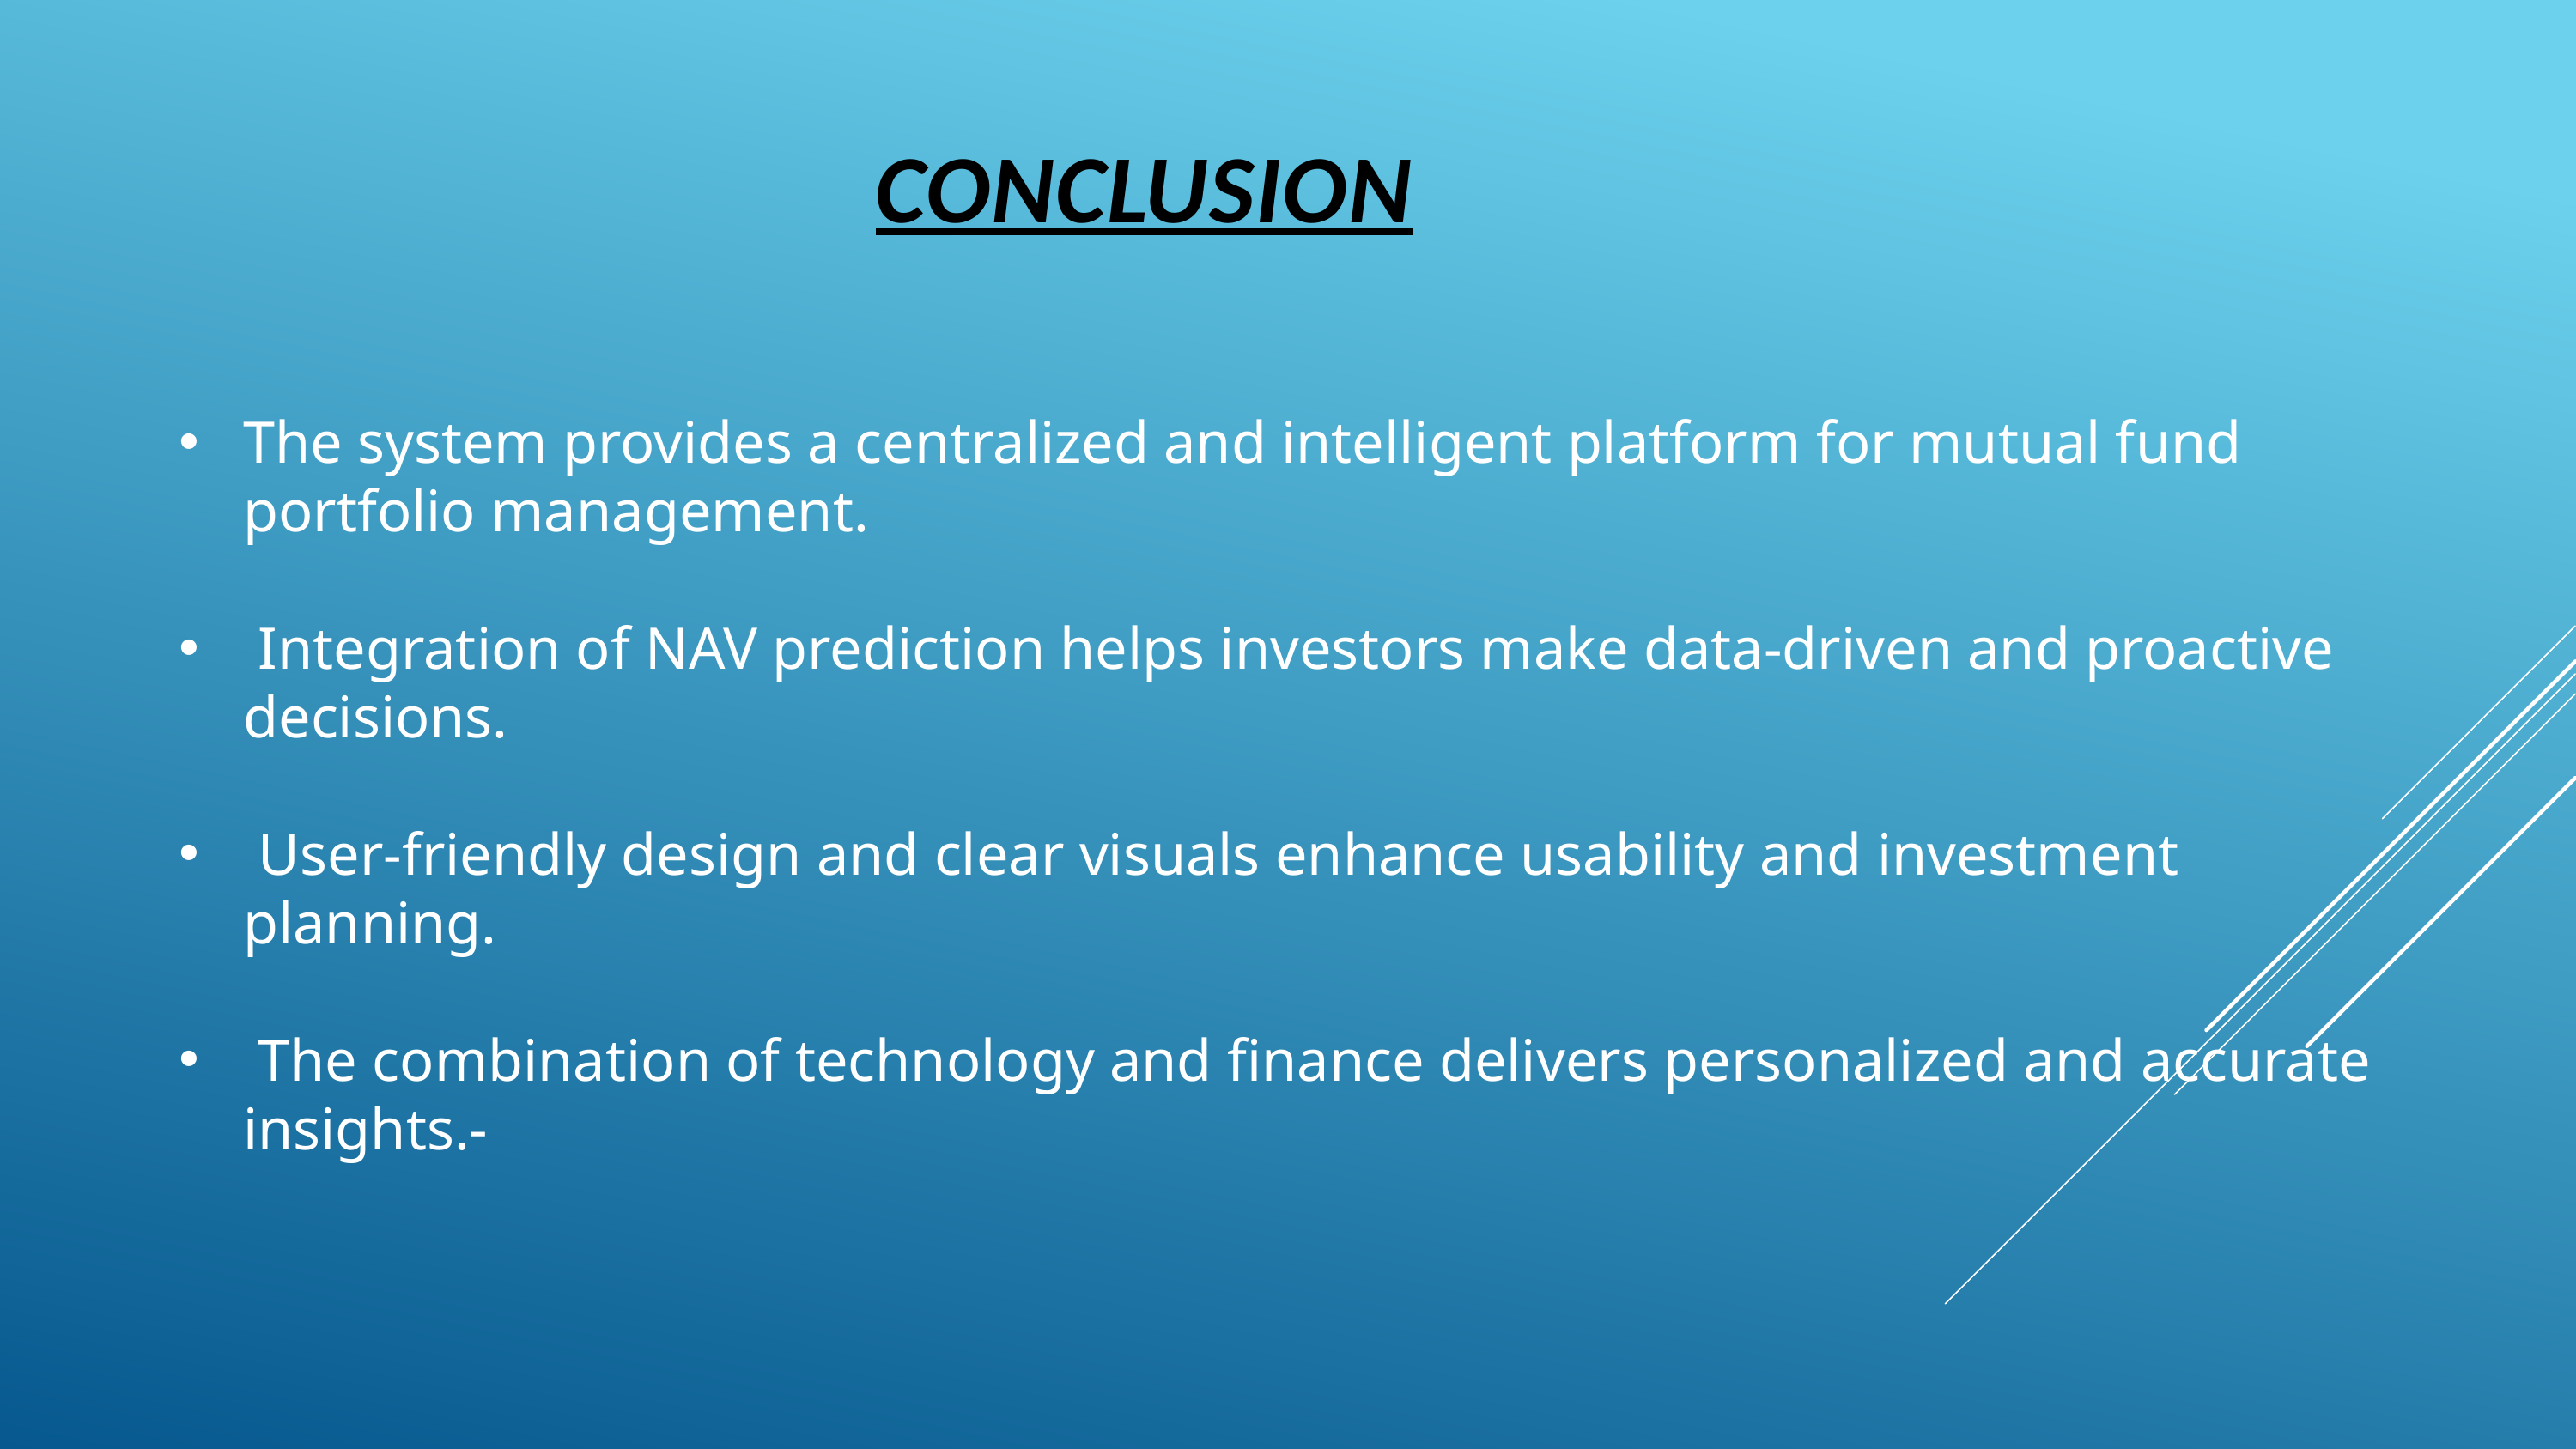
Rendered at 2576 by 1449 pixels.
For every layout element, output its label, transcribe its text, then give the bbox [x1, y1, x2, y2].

text_box The system provides a centralized and intelligent platform for mutual fund portfolio management. Integration of NAV prediction helps investors make data-driven and proactive decisions. User-friendly design and clear visuals enhance usability and investment planning. The combination of technology and finance delivers personalized and accurate insights.- [166, 399, 2410, 1167]
title CONCLUSION [644, 61, 1643, 306]
